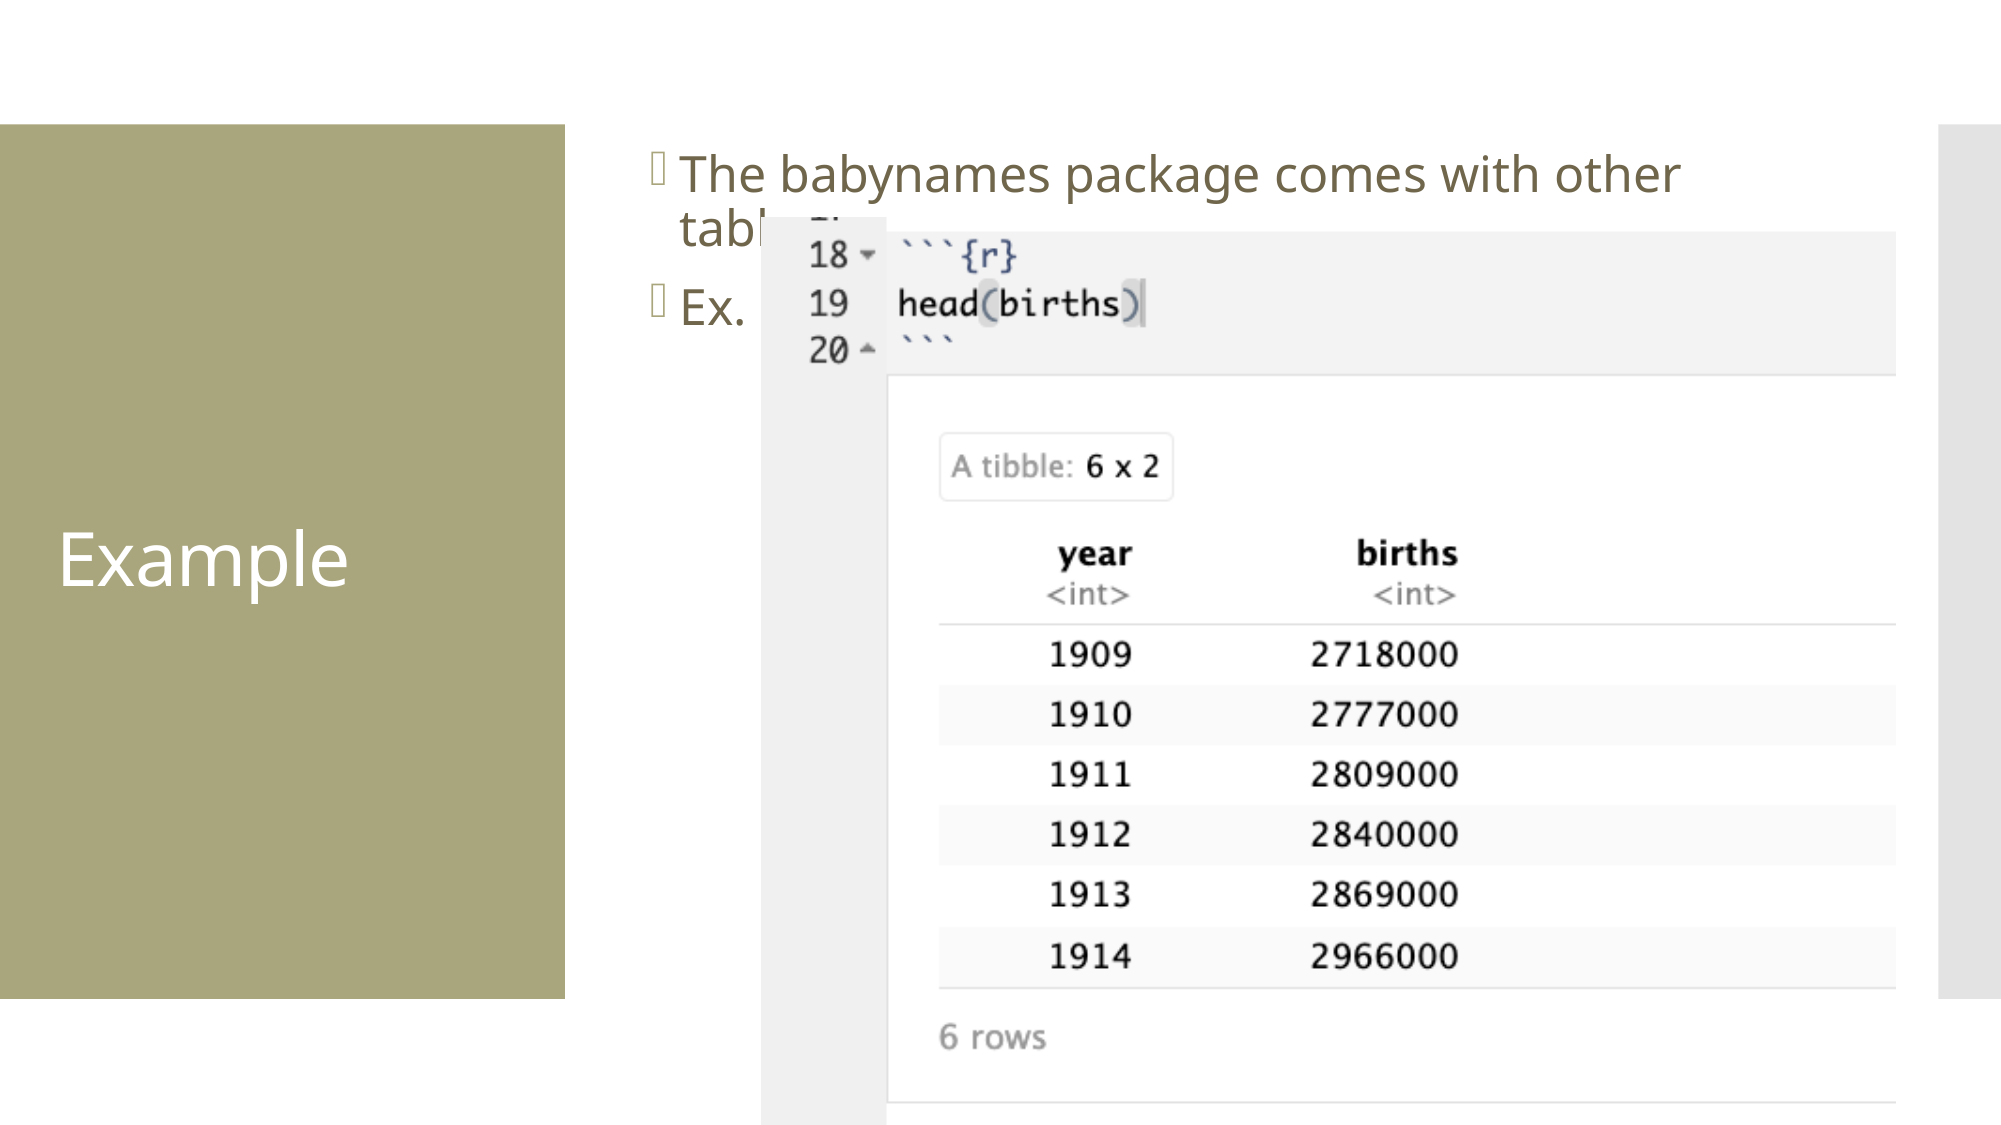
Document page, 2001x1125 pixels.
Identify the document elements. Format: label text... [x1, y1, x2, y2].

list The babynames package comes with other tables Ex. [634, 141, 1835, 982]
picture [761, 216, 1896, 1125]
title Example [41, 184, 525, 940]
